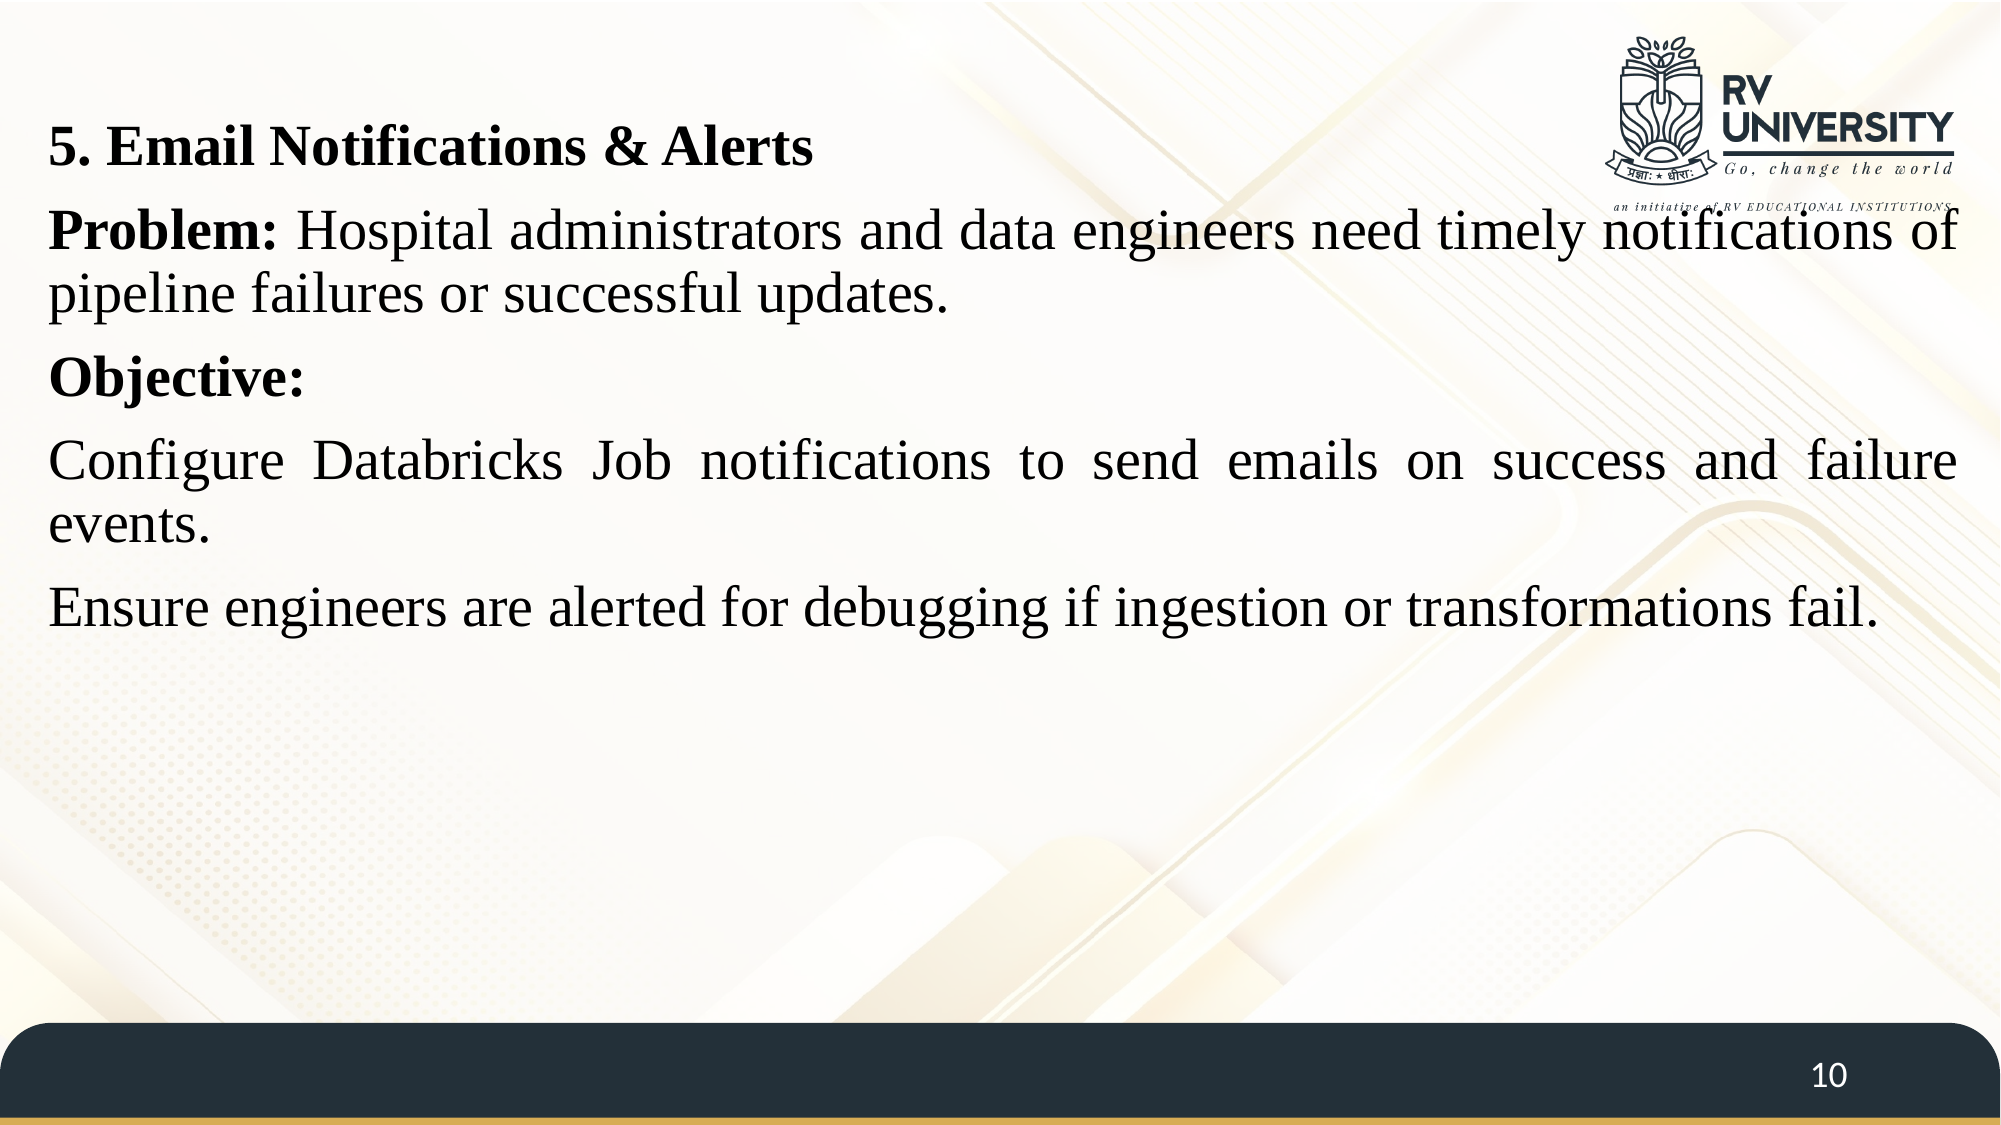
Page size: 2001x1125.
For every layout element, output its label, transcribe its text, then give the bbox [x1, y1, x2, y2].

list 5. Email Notifications & Alerts Problem: Hospital administrators and data engineers need timely notifications of pipeline failures or successful updates. Objective: Configure Databricks Job notifications to send emails on success and failure events. Ensure engineers are alerted for debugging if ingestion or transformations fail. [24, 107, 1975, 717]
slide_number 10 [1412, 1042, 1863, 1103]
picture [1558, 0, 2000, 248]
